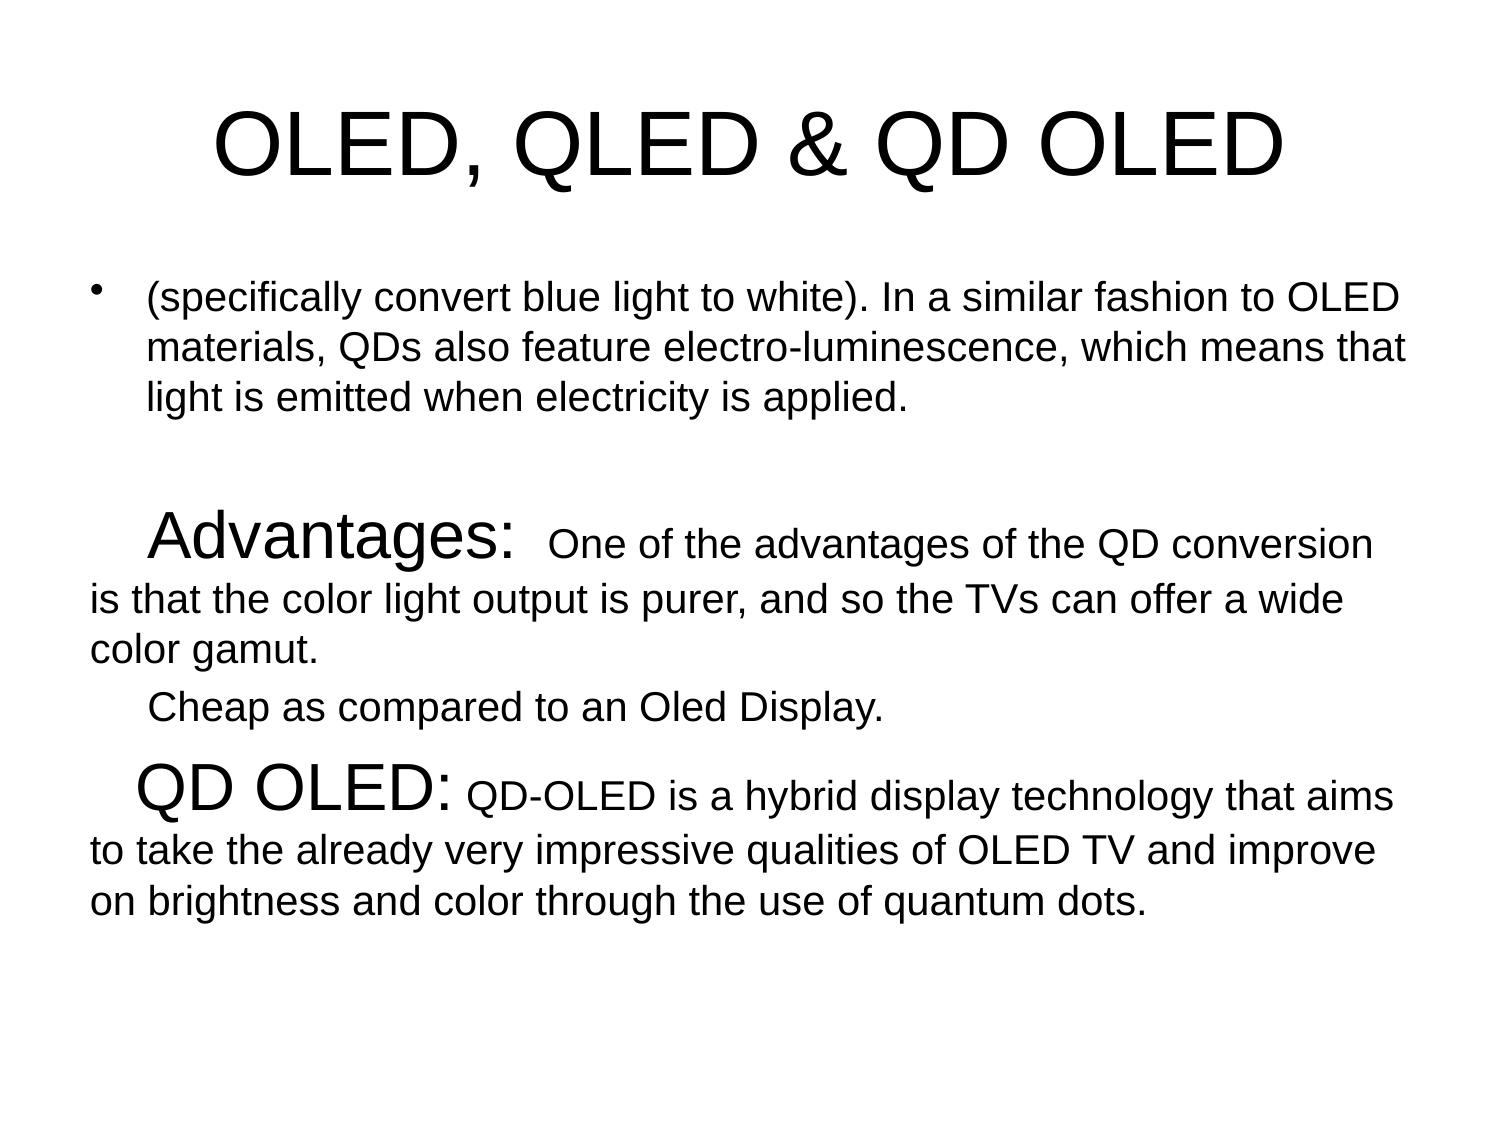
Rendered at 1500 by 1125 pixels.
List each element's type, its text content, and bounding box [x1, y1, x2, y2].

title OLED, QLED & QD OLED [74, 44, 1426, 233]
list (specifically convert blue light to white). In a similar fashion to OLED materials, QDs also feature electro-luminescence, which means that light is emitted when electricity is applied. Advantages: One of the advantages of the QD conversion is that the color light output is purer, and so the TVs can offer a wide color gamut. Cheap as compared to an Oled Display. QD OLED: QD-OLED is a hybrid display technology that aims to take the already very impressive qualities of OLED TV and improve on brightness and color through the use of quantum dots. [74, 262, 1426, 1006]
